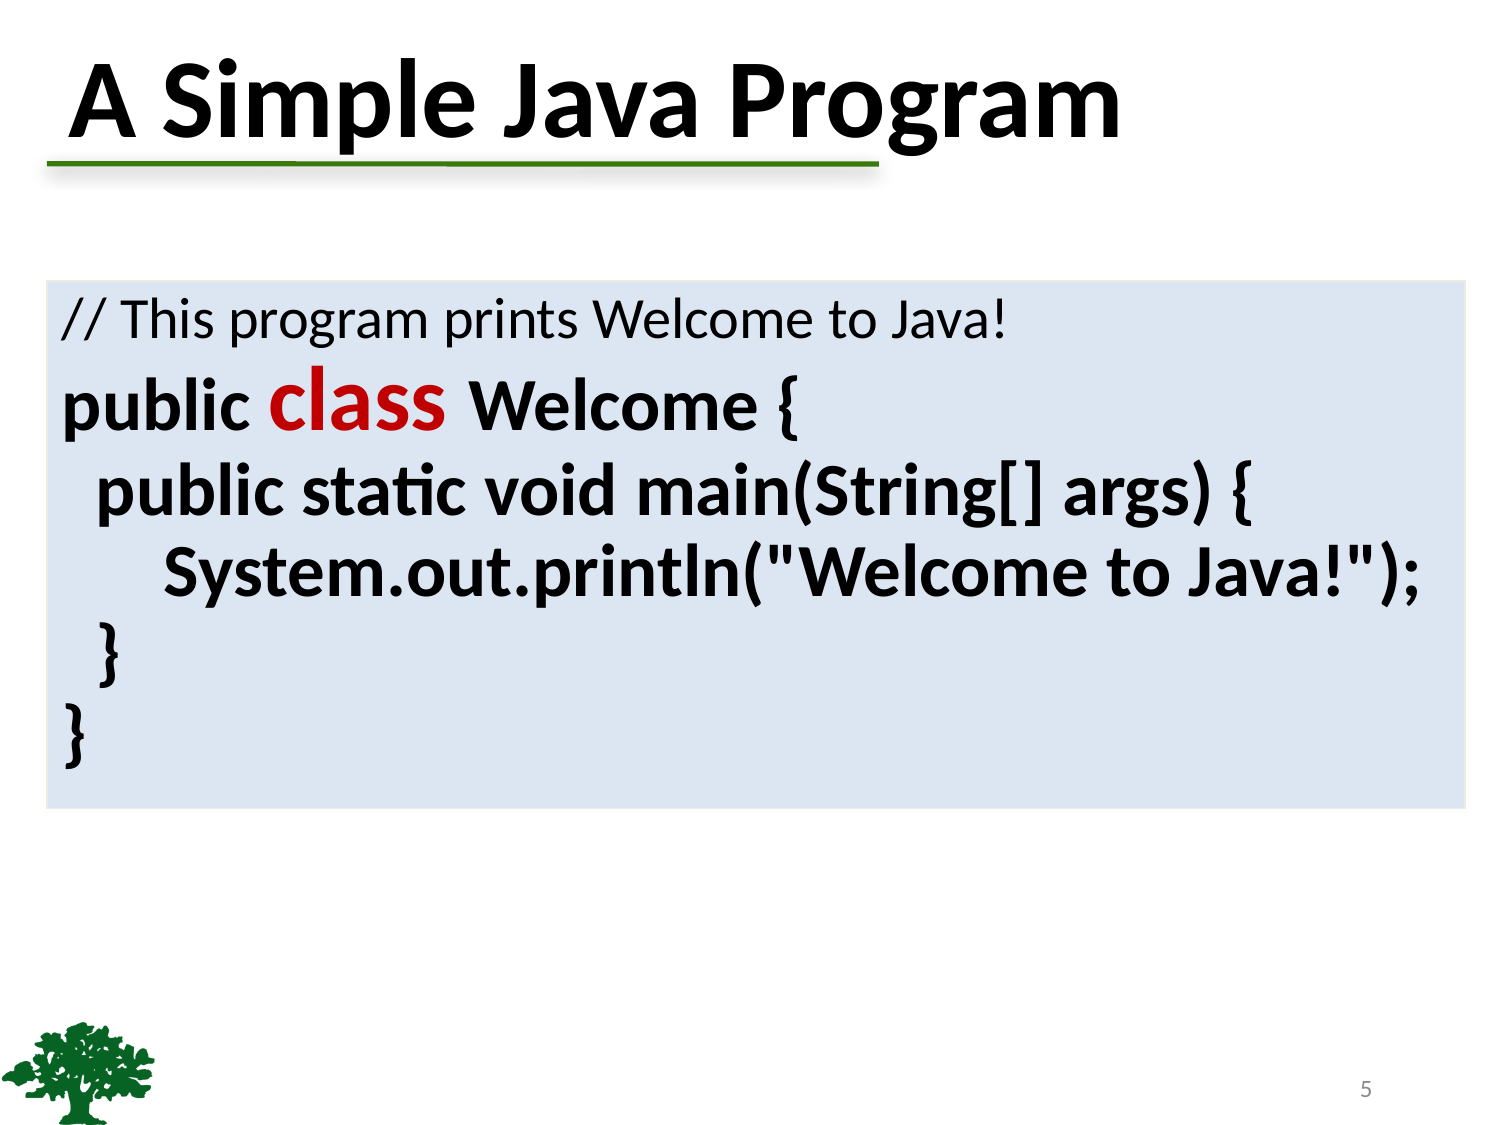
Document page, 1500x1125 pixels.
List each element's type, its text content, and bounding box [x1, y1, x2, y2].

slide_number 5 [1074, 1049, 1388, 1125]
title A Simple Java Program [52, 42, 1329, 143]
list // This program prints Welcome to Java! public class Welcome { public static void main(String[] args) { System.out.println("Welcome to Java!"); } } [46, 280, 1466, 809]
picture [0, 1021, 157, 1125]
